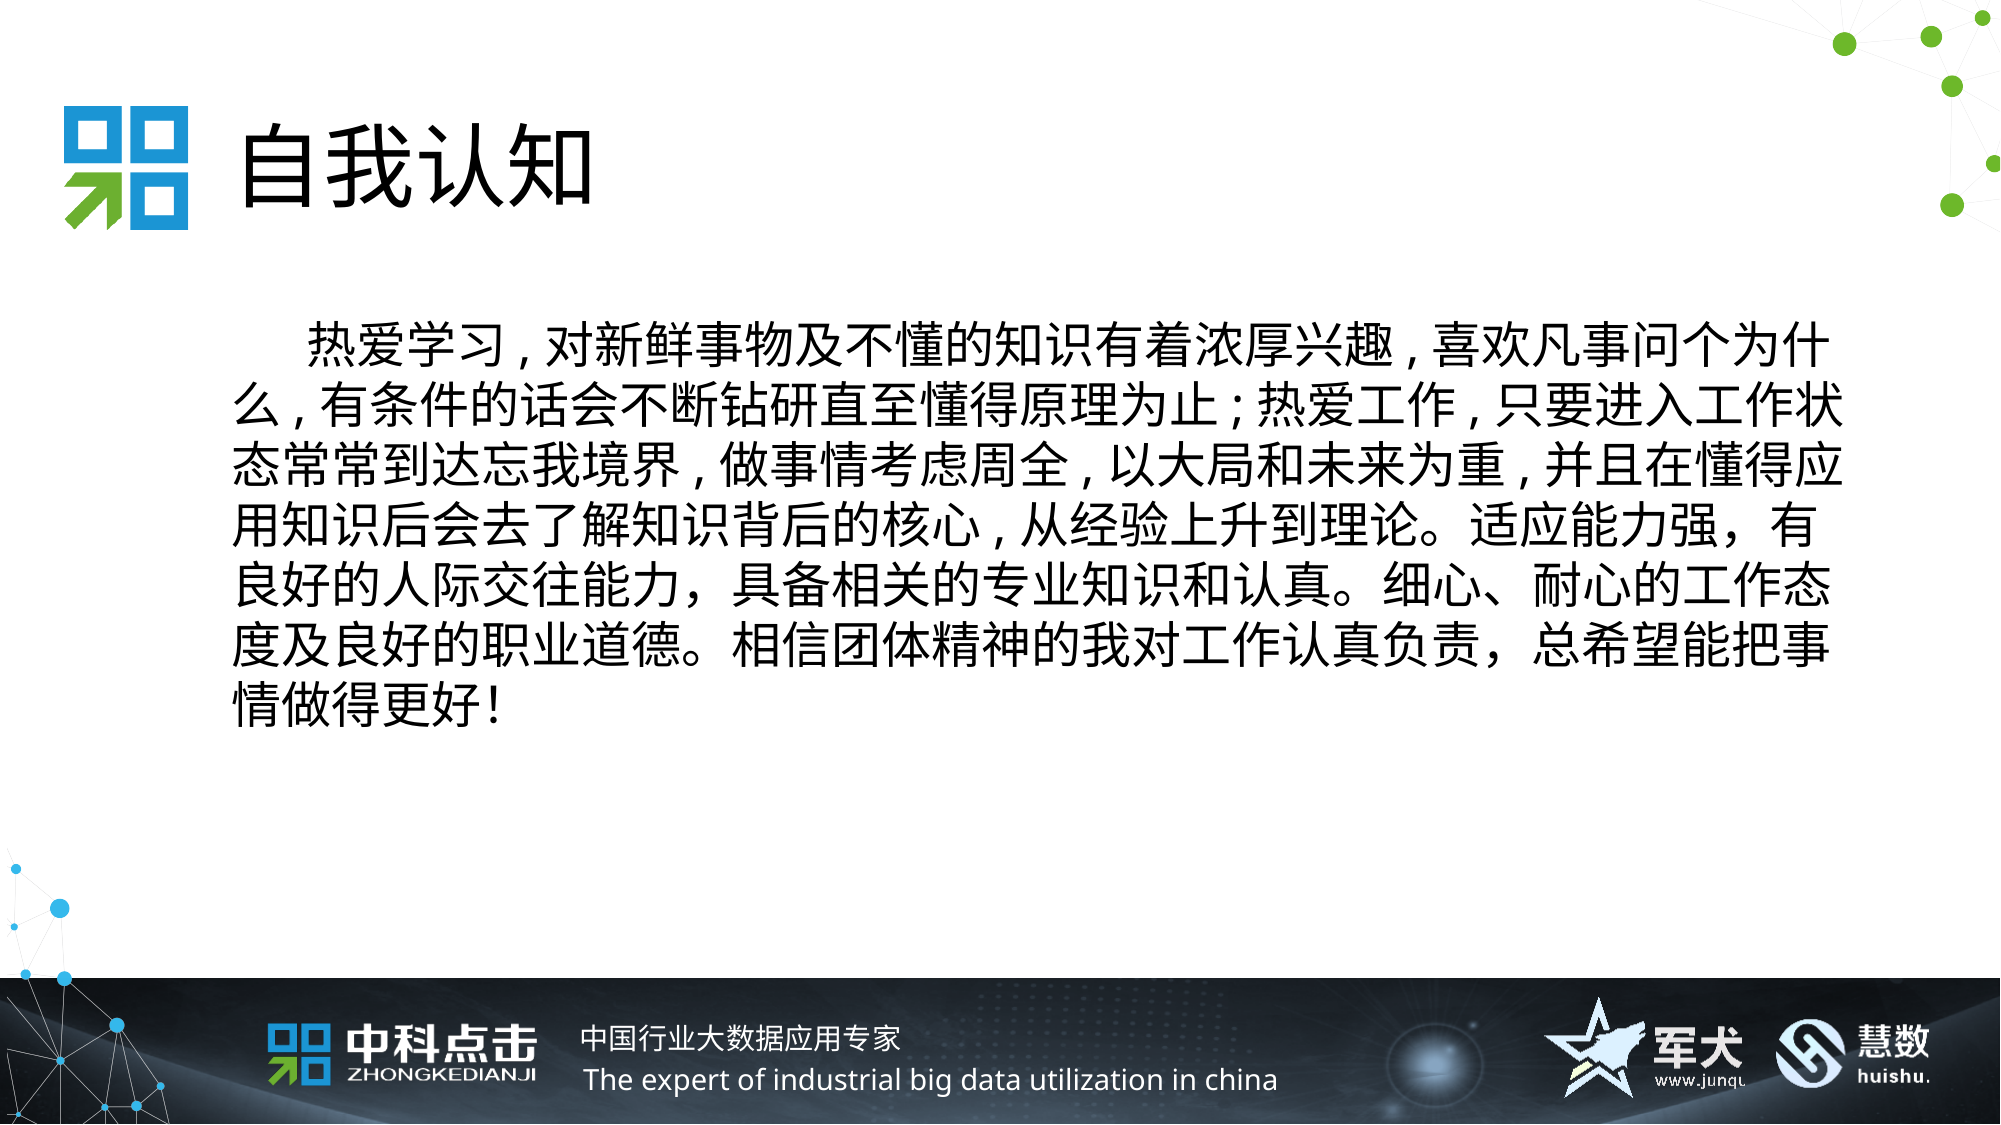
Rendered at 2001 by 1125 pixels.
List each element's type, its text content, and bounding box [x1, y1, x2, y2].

text_box 热爱学习,对新鲜事物及不懂的知识有着浓厚兴趣,喜欢凡事问个为什么,有条件的话会不断钻研直至懂得原理为止;热爱工作,只要进入工作状态常常到达忘我境界,做事情考虑周全,以大局和未来为重,并且在懂得应用知识后会去了解知识背后的核心,从经验上升到理论。适应能力强，有良好的人际交往能力，具备相关的专业知识和认真。细心、耐心的工作态度及良好的职业道德。相信团体精神的我对工作认真负责，总希望能把事情做得更好！ [216, 268, 1882, 779]
title 自我认知 [216, 96, 1871, 246]
picture [1696, 0, 2001, 245]
picture [40, 70, 221, 264]
picture [7, 845, 178, 1125]
picture [241, 994, 566, 1111]
